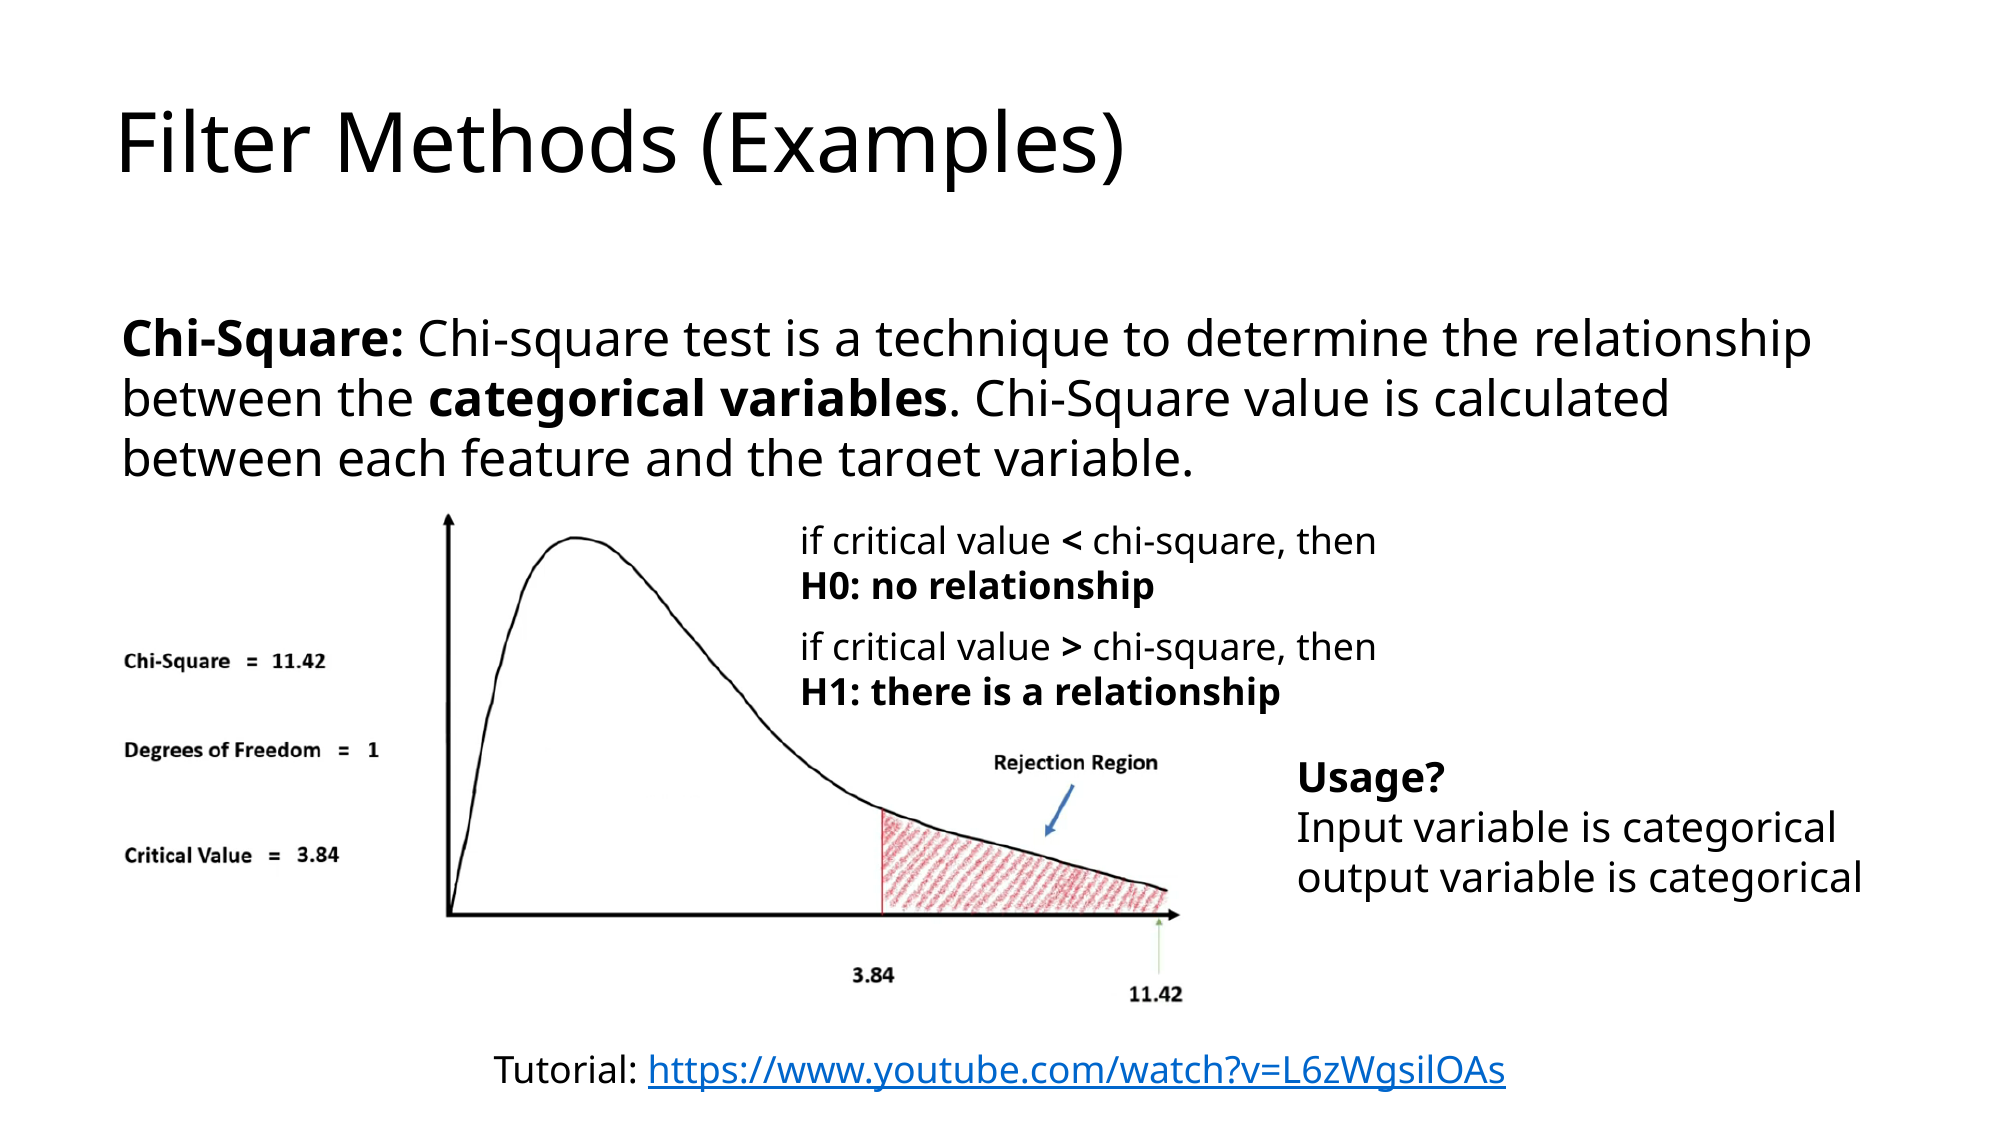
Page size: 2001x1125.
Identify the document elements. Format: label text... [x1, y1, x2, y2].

title Filter Methods (Examples) [99, 44, 1901, 233]
text_box Usage? Input variable is categorical output variable is categorical [1281, 743, 1951, 909]
text_box Tutorial: https://www.youtube.com/watch?v=L6zWgsilOAs [478, 1038, 1522, 1104]
list Chi-Square: Chi-square test is a technique to determine the relationship between the categorical variables. Chi-Square value is calculated between each feature and the target variable. [105, 299, 1832, 1014]
text_box if critical value < chi-square, then H0: no relationship [1196, 509, 1393, 615]
text_box if critical value > chi-square, then H1: there is a relationship [1196, 615, 1393, 721]
picture [106, 477, 1196, 1009]
